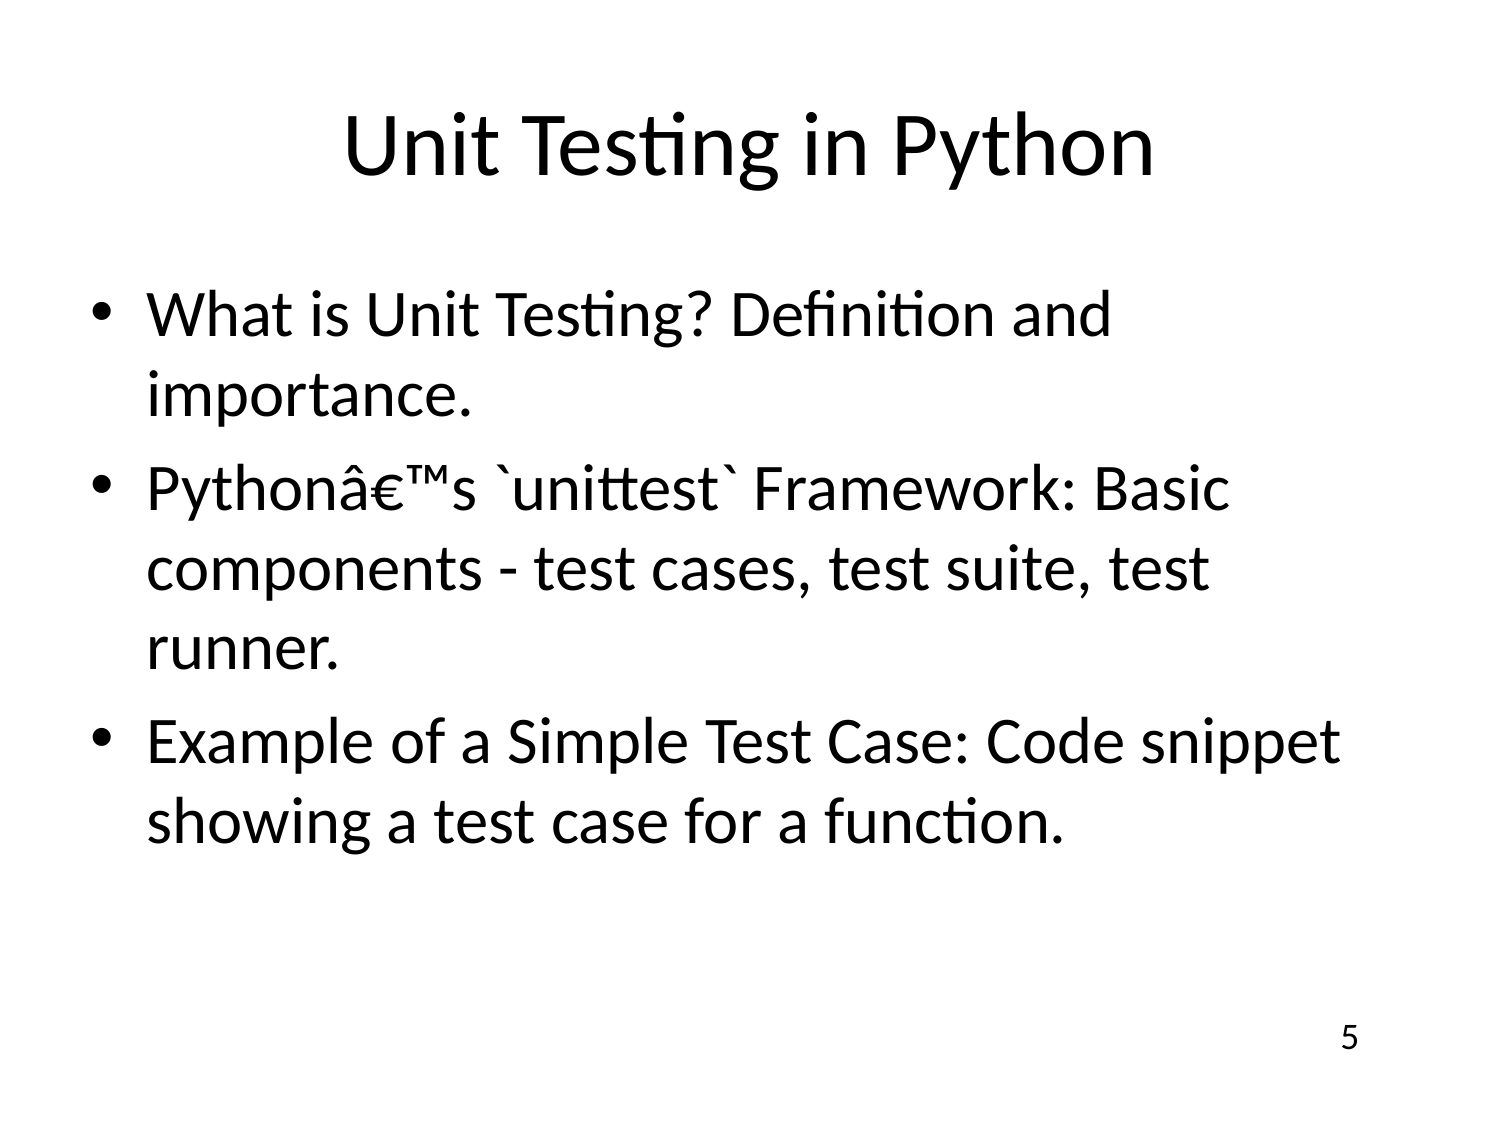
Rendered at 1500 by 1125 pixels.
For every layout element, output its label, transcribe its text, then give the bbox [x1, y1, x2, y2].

text_box 5 [1325, 1004, 1375, 1065]
list What is Unit Testing? Definition and importance. Pythonâ€™s `unittest` Framework: Basic components - test cases, test suite, test runner. Example of a Simple Test Case: Code snippet showing a test case for a function. [75, 262, 1425, 1005]
title Unit Testing in Python [75, 45, 1425, 233]
